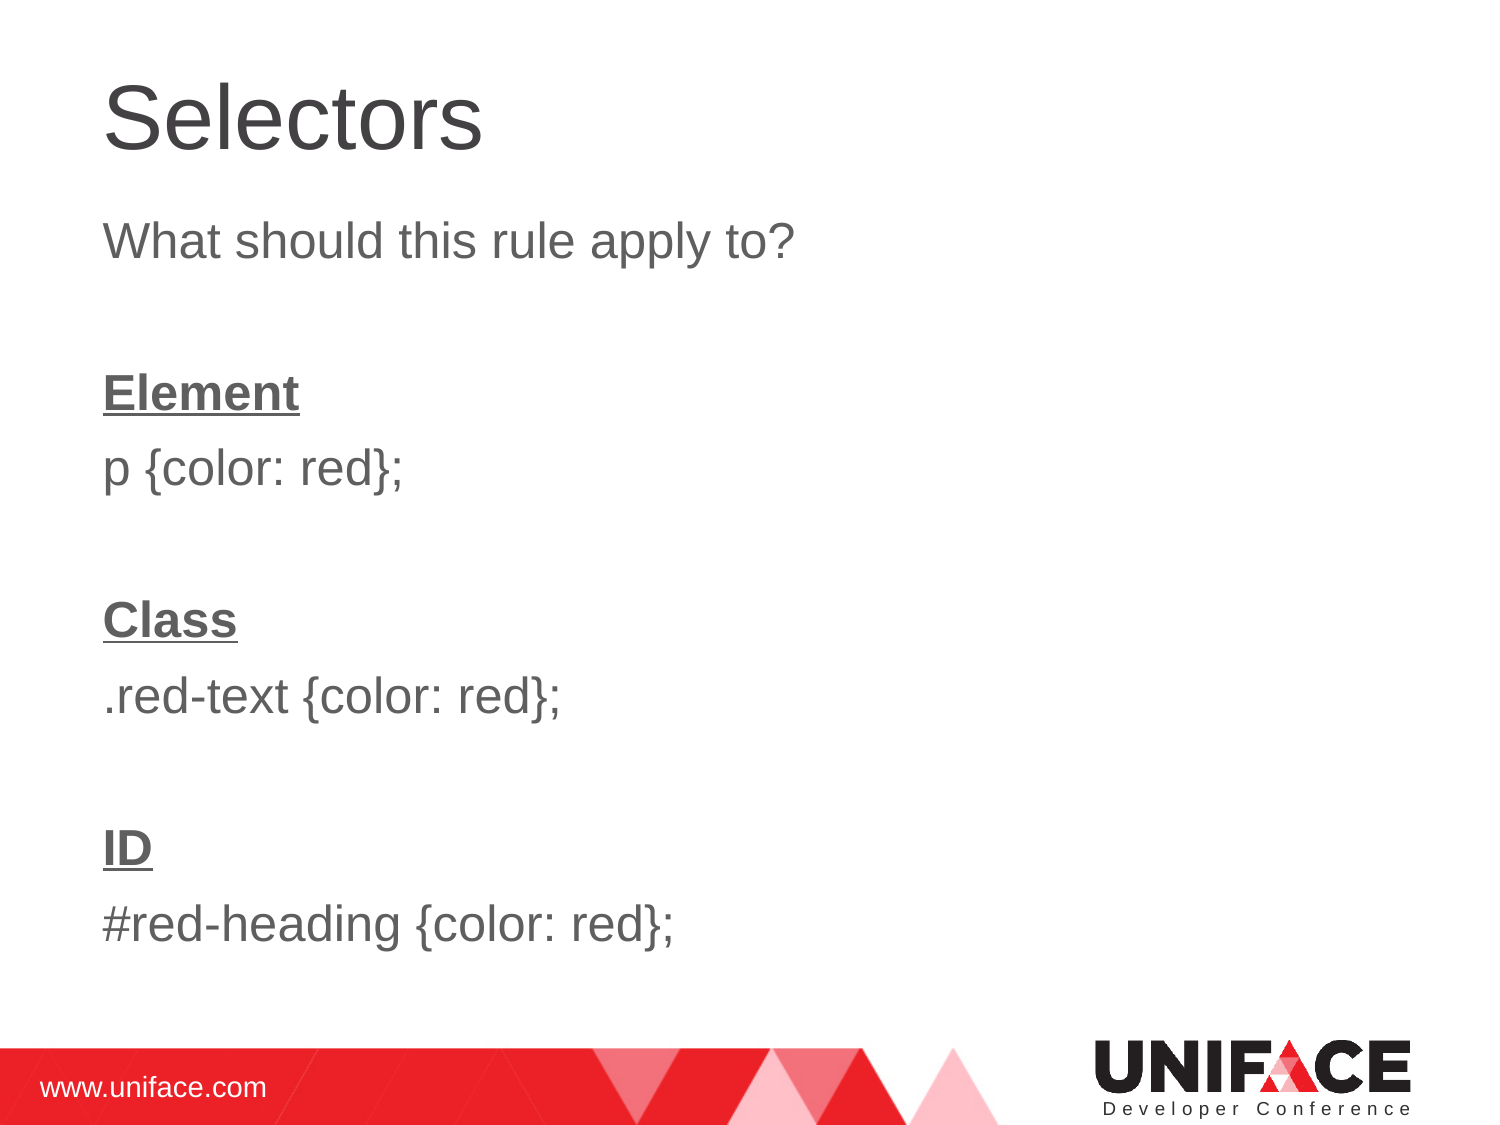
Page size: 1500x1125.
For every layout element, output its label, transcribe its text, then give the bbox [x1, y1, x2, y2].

title Selectors [87, 37, 1401, 176]
list What should this rule apply to? Element p {color: red}; Class .red-text {color: red}; ID #red-heading {color: red}; [87, 200, 1400, 963]
picture [0, 0, 1500, 1125]
